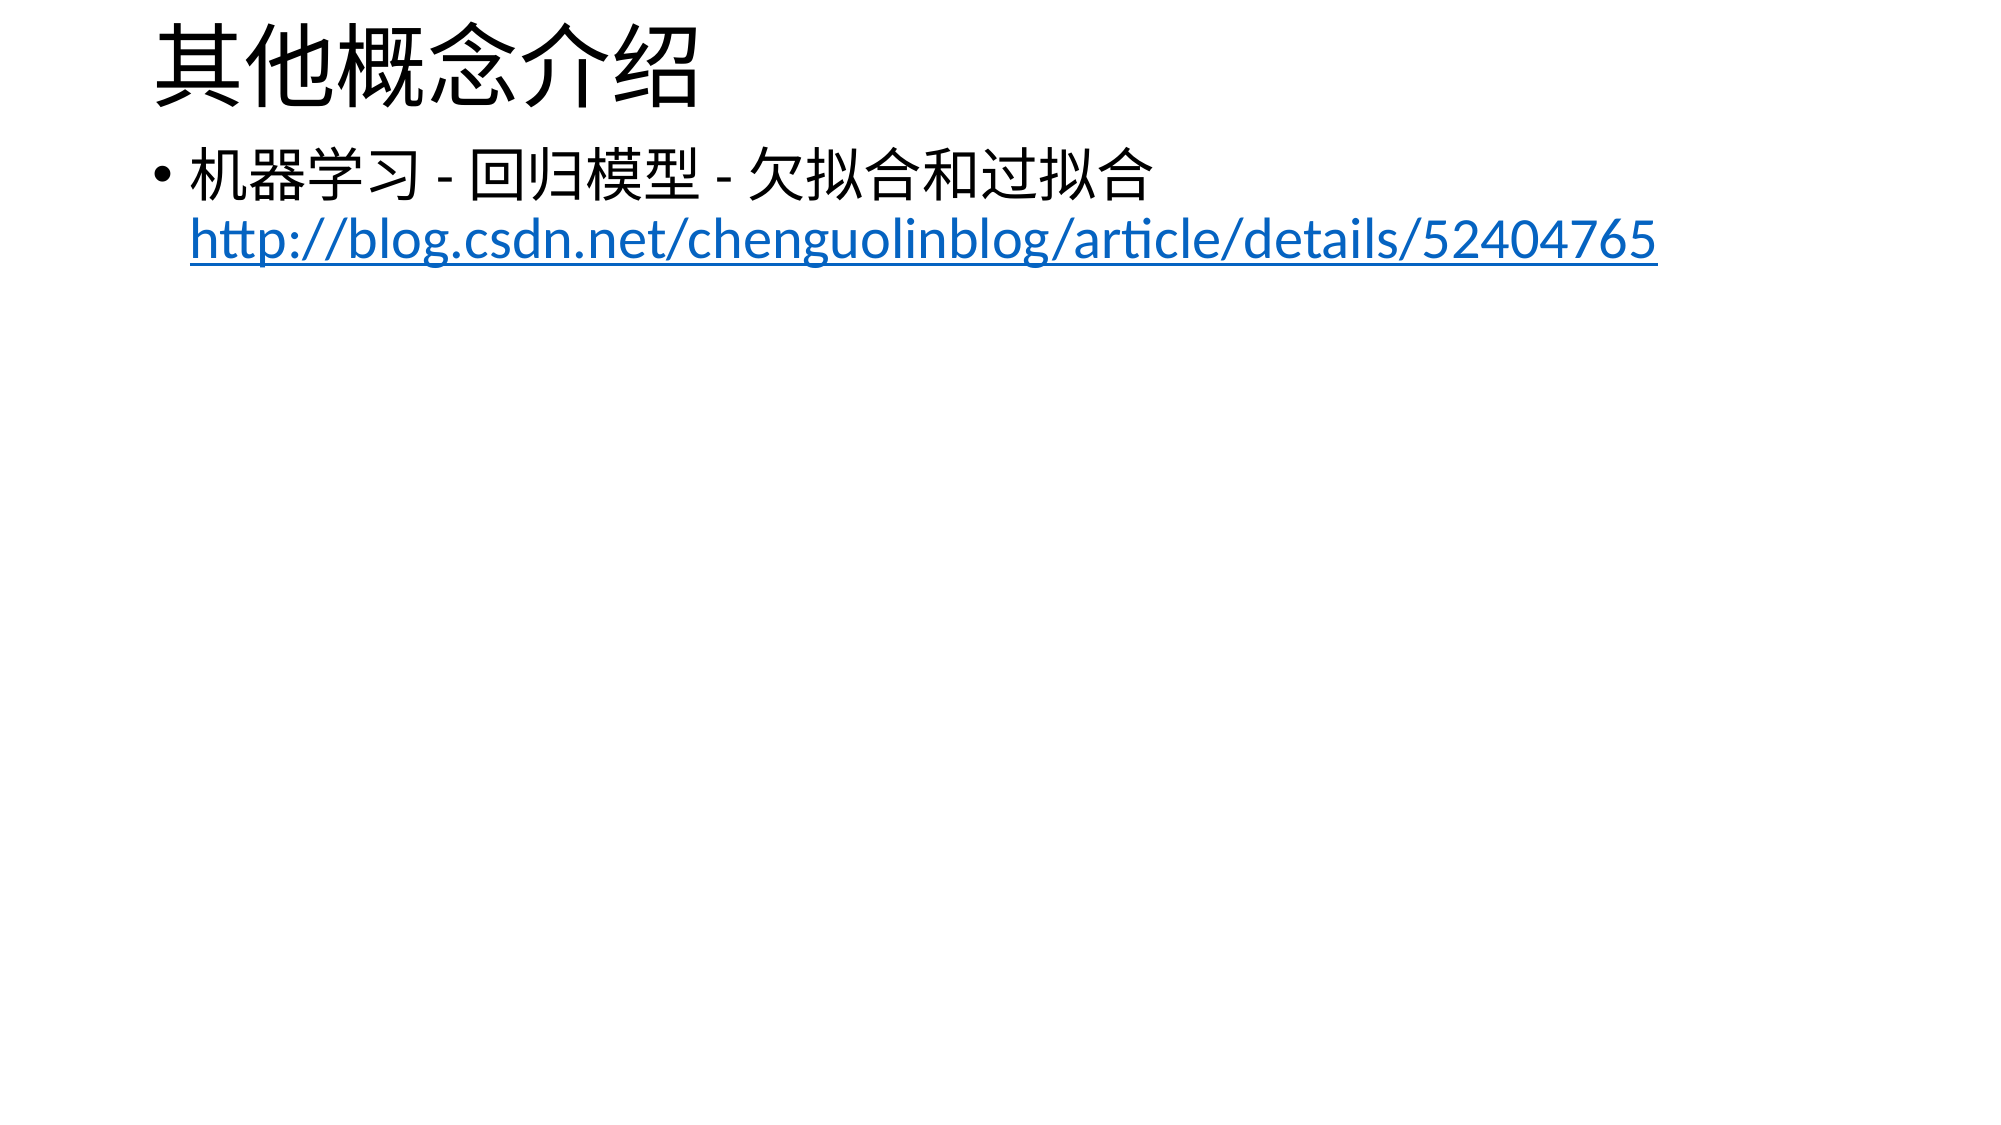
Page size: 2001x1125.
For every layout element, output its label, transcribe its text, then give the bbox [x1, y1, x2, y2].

title 其他概念介绍 [137, 2, 1863, 138]
list 机器学习-回归模型-欠拟合和过拟合http://blog.csdn.net/chenguolinblog/article/details/52404765 [137, 138, 1863, 1014]
